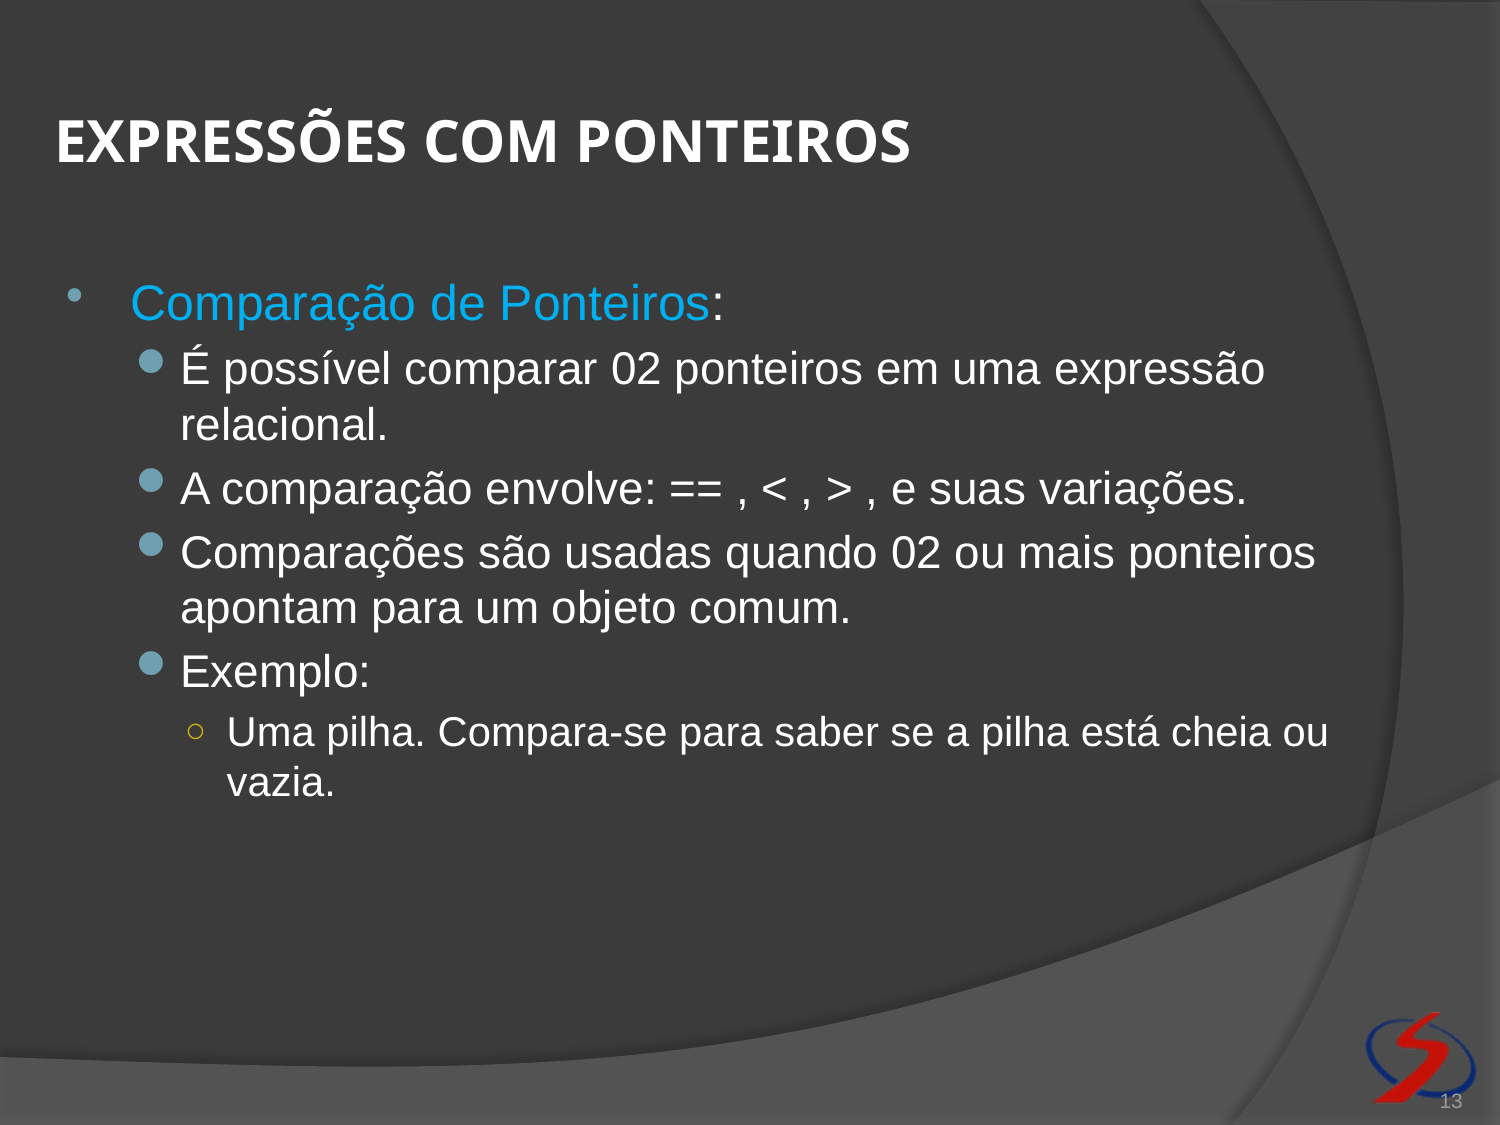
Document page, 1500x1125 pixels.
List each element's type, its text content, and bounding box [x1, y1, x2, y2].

slide_number 13 [1337, 1053, 1463, 1114]
title Expressões com ponteiros [46, 45, 1454, 233]
list Comparação de Ponteiros: É possível comparar 02 ponteiros em uma expressão relacional. A comparação envolve: == , < , > , e suas variações. Comparações são usadas quando 02 ou mais ponteiros apontam para um objeto comum. Exemplo: Uma pilha. Compara-se para saber se a pilha está cheia ou vazia. [46, 262, 1454, 1006]
picture [1359, 1011, 1483, 1108]
